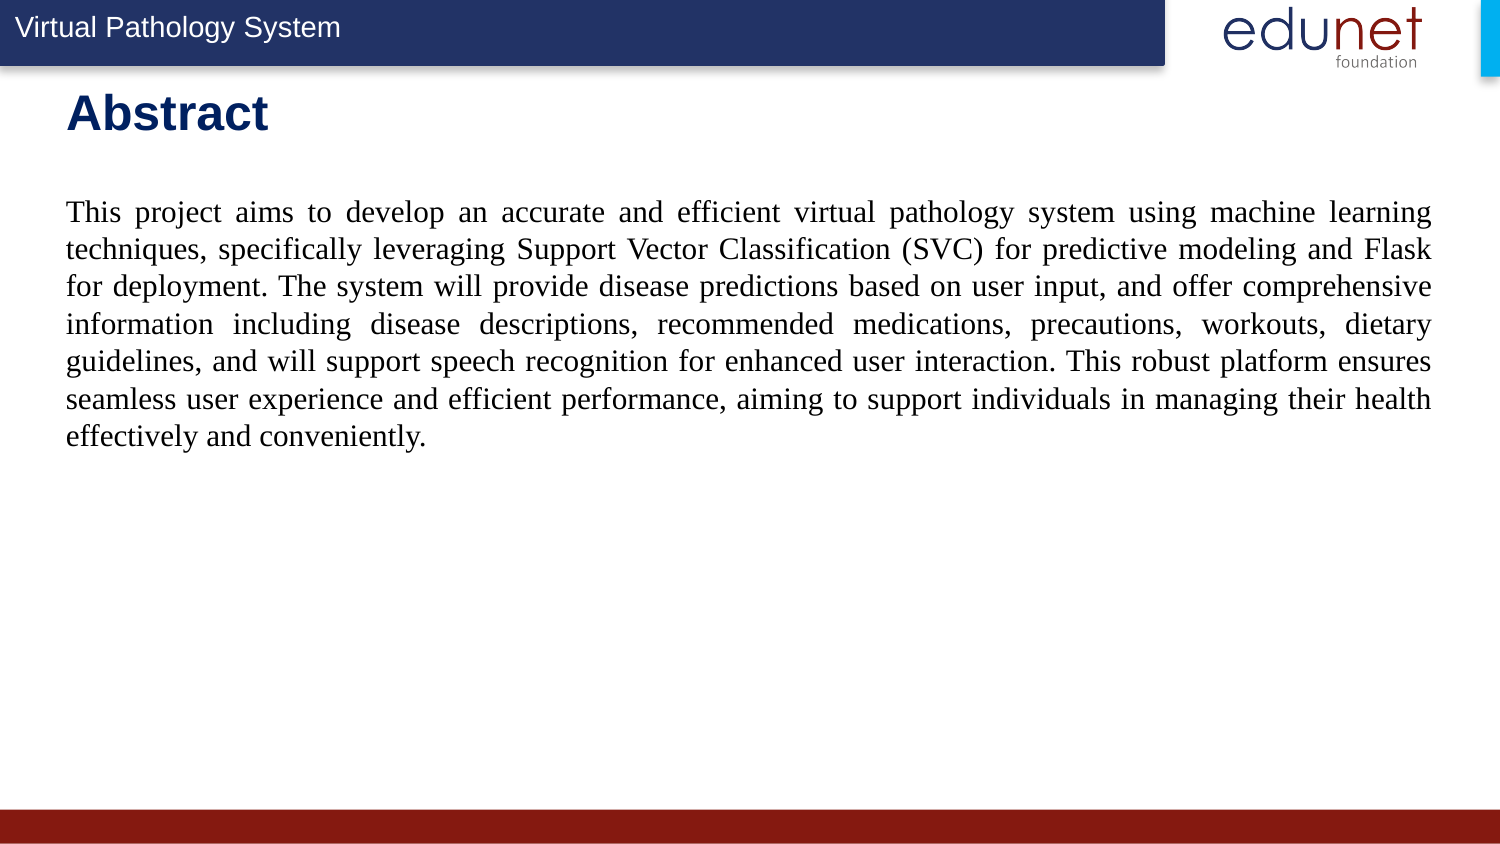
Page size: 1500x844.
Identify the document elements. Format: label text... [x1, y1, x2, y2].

picture [1219, 4, 1424, 72]
text_box This project aims to develop an accurate and efficient virtual pathology system using machine learning techniques, specifically leveraging Support Vector Classification (SVC) for predictive modeling and Flask for deployment. The system will provide disease predictions based on user input, and offer comprehensive information including disease descriptions, recommended medications, precautions, workouts, dietary guidelines, and will support speech recognition for enhanced user interaction. This robust platform ensures seamless user experience and efficient performance, aiming to support individuals in managing their health effectively and conveniently. [51, 183, 1449, 536]
title Abstract [51, 72, 1449, 183]
